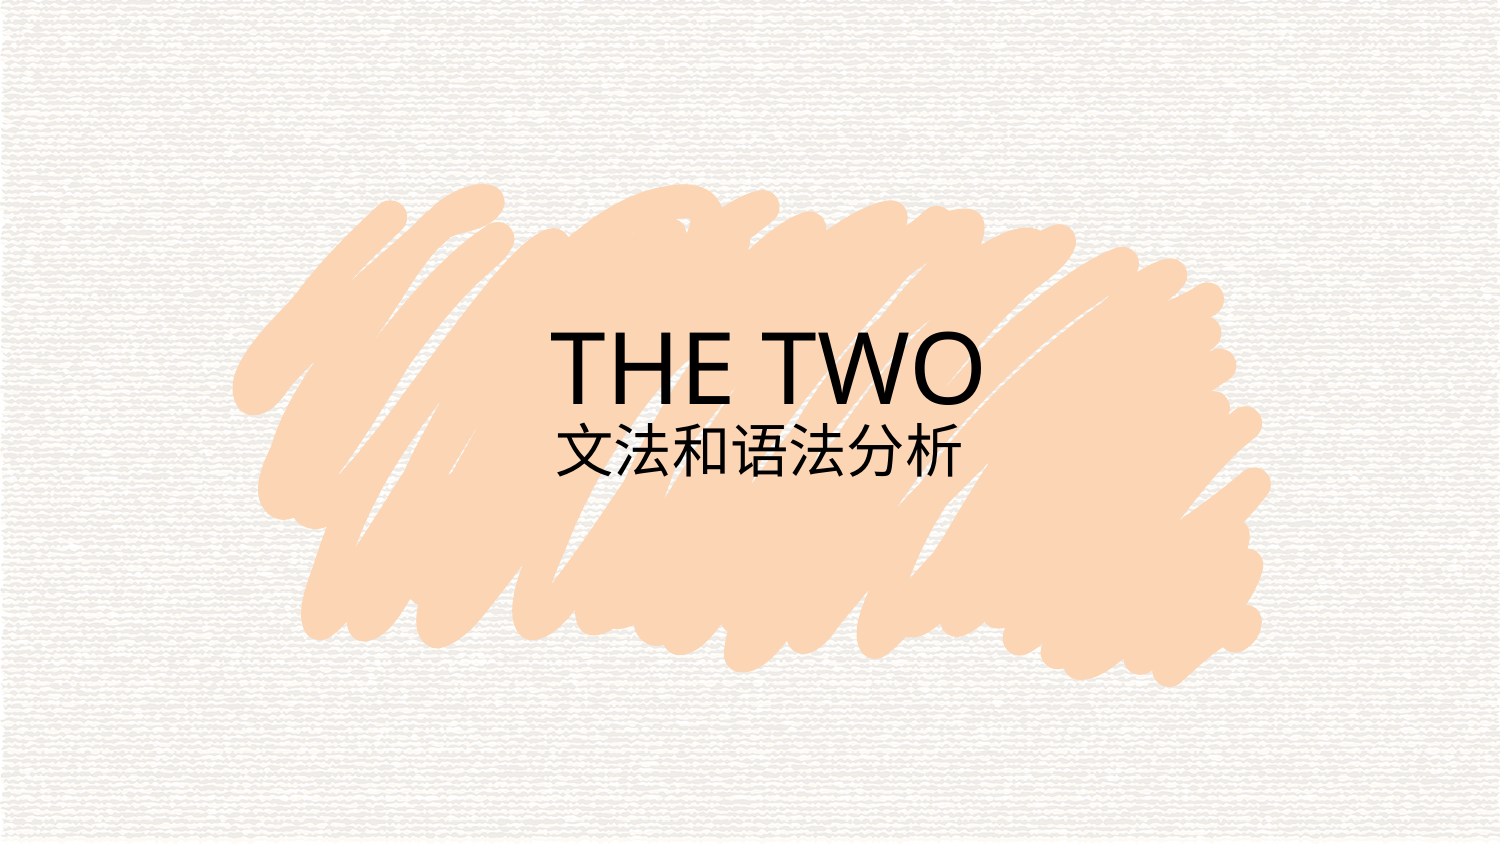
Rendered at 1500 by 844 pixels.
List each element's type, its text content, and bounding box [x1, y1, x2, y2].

picture [0, 0, 1500, 844]
text_box [232, 184, 1271, 687]
text_box 文法和语法分析 [478, 406, 1041, 492]
text_box THE TWO [536, 297, 1003, 432]
